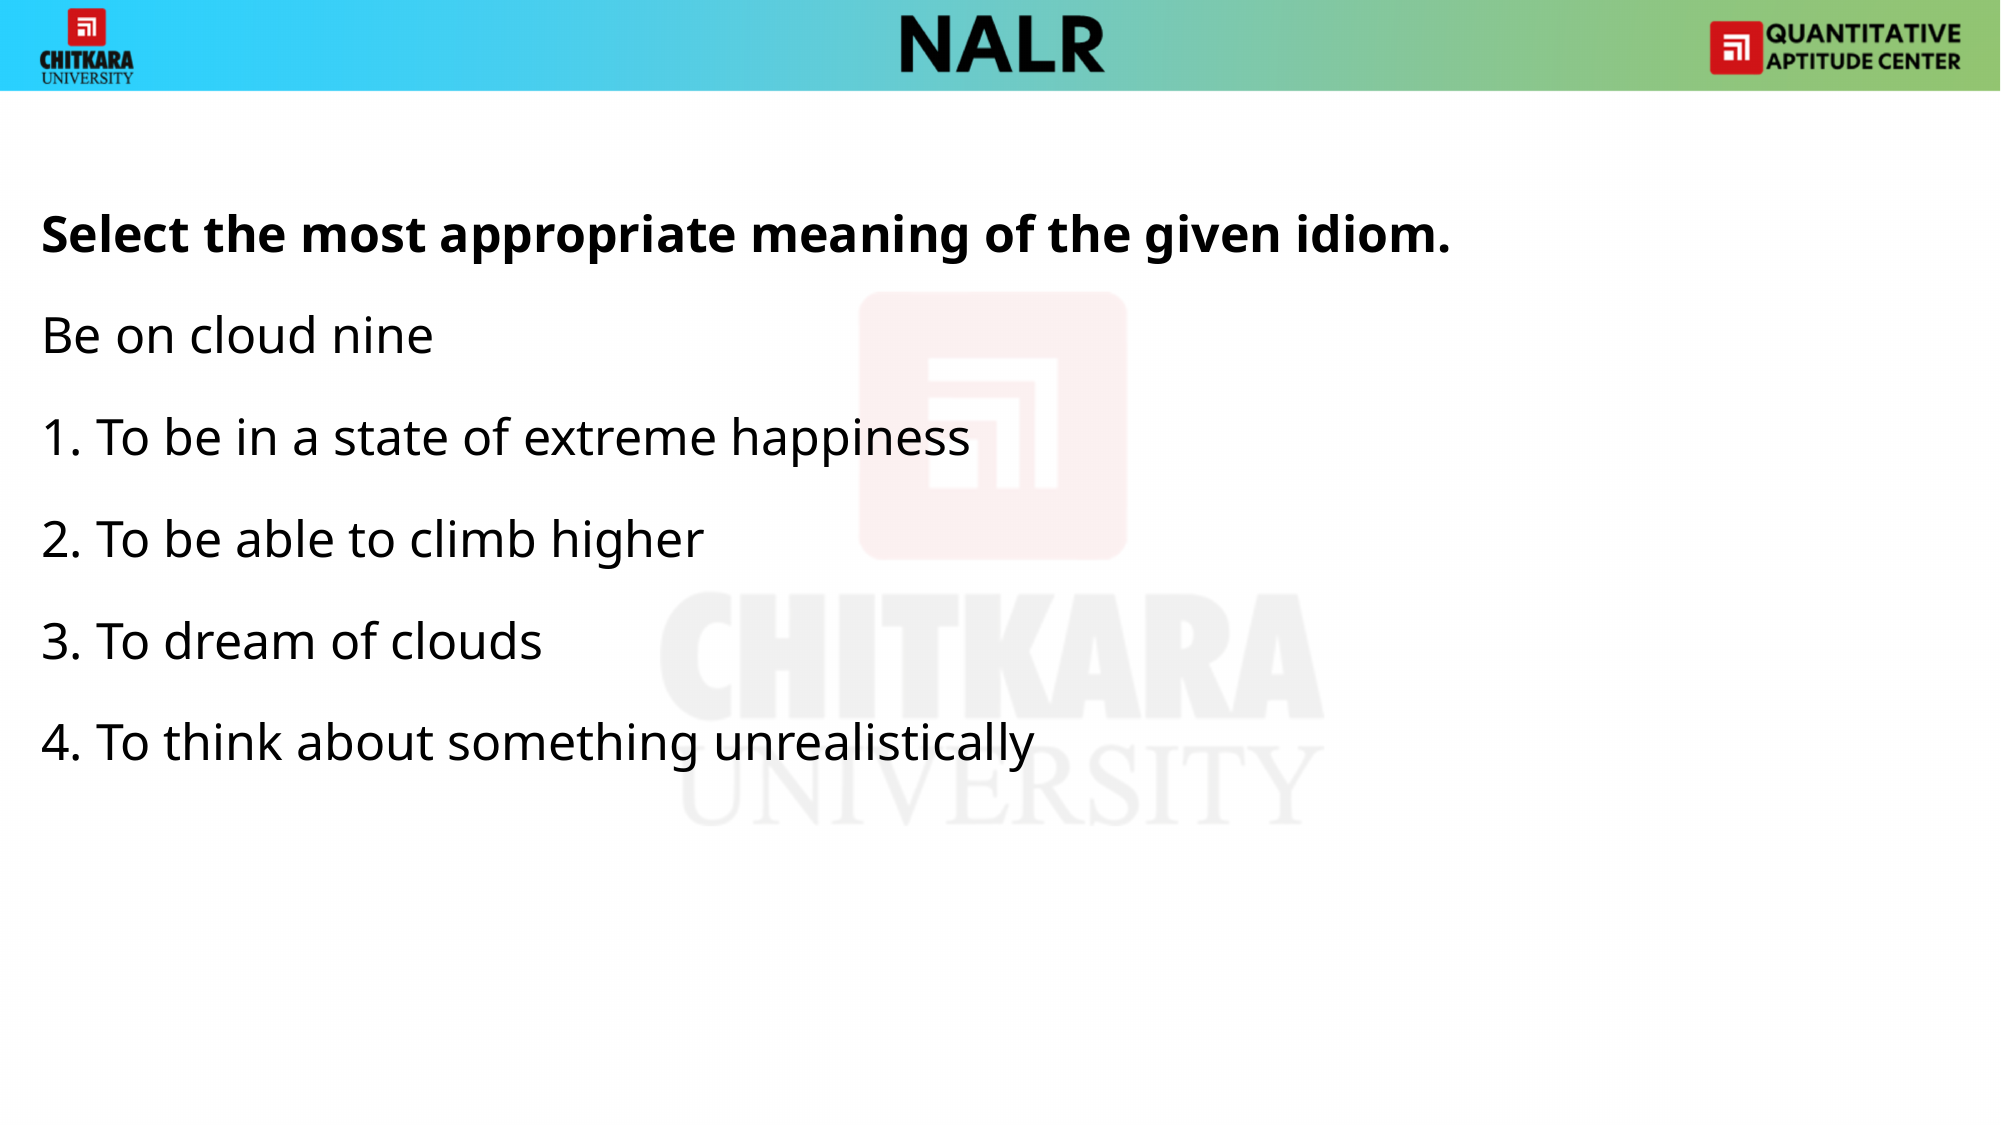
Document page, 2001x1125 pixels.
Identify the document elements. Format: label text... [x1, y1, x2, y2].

list Select the most appropriate meaning of the given idiom. Be on cloud nine 1. To be in a state of extreme happiness 2. To be able to climb higher 3. To dream of clouds 4. To think about something unrealistically [26, 190, 1943, 1010]
picture [0, 0, 2001, 1125]
